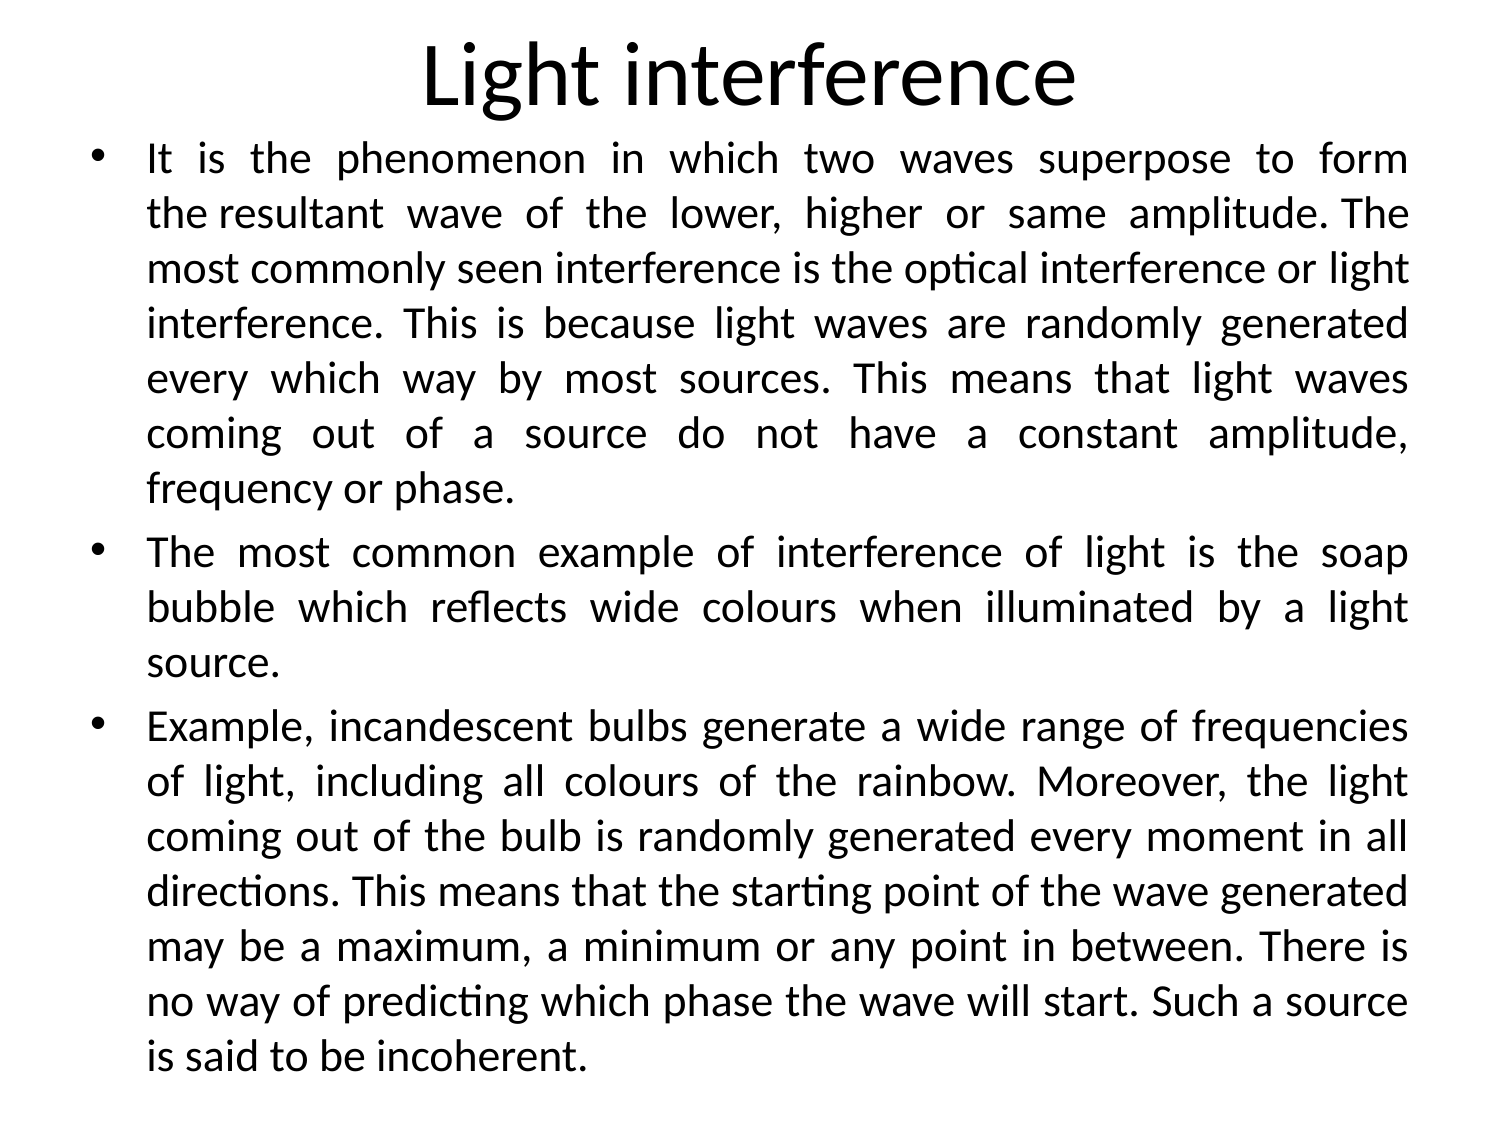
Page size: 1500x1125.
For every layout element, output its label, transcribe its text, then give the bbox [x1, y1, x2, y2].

title Light interference [75, 0, 1425, 120]
list It is the phenomenon in which two waves superpose to form the resultant wave of the lower, higher or same amplitude. The most commonly seen interference is the optical interference or light interference. This is because light waves are randomly generated every which way by most sources. This means that light waves coming out of a source do not have a constant amplitude, frequency or phase. The most common example of interference of light is the soap bubble which reflects wide colours when illuminated by a light source. Example, incandescent bulbs generate a wide range of frequencies of light, including all colours of the rainbow. Moreover, the light coming out of the bulb is randomly generated every moment in all directions. This means that the starting point of the wave generated may be a maximum, a minimum or any point in between. There is no way of predicting which phase the wave will start. Such a source is said to be incoherent. [75, 120, 1425, 863]
